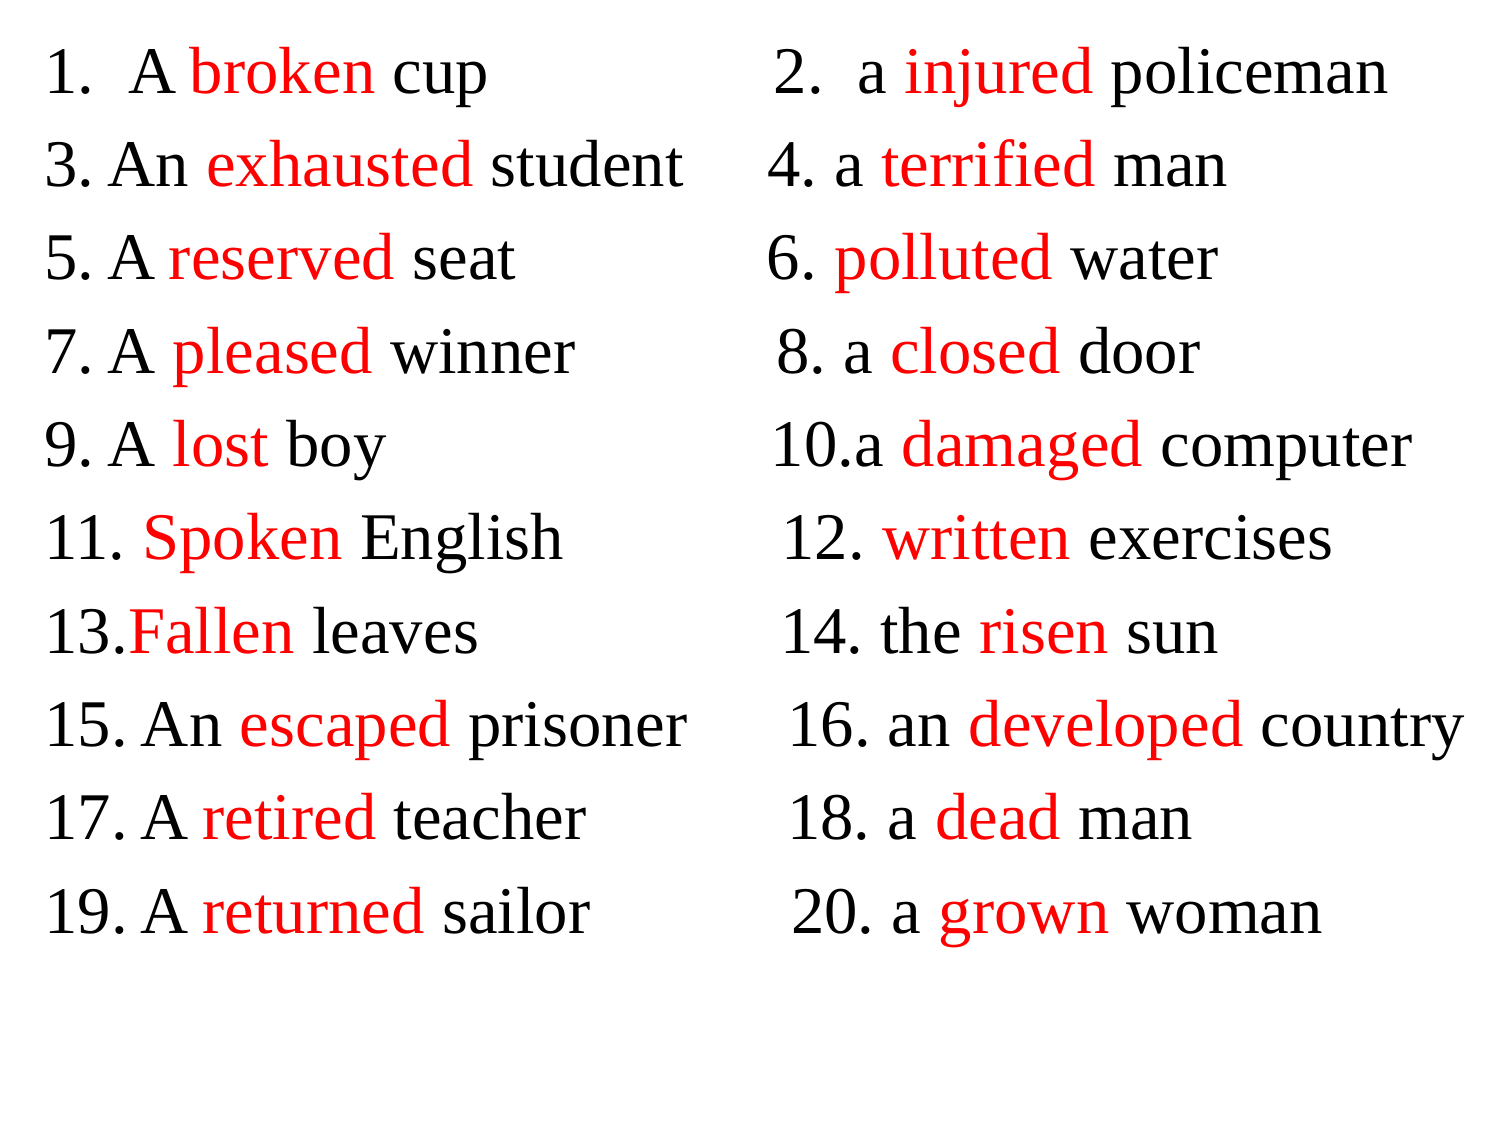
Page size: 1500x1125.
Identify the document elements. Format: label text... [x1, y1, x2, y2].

list A broken cup 2. a injured policeman 3. An exhausted student 4. a terrified man 5. A reserved seat 6. polluted water 7. A pleased winner 8. a closed door 9. A lost boy 10.a damaged computer 11. Spoken English 12. written exercises 13.Fallen leaves 14. the risen sun 15. An escaped prisoner 16. an developed country 17. A retired teacher 18. a dead man 19. A returned sailor 20. a grown woman [29, 19, 1483, 1106]
